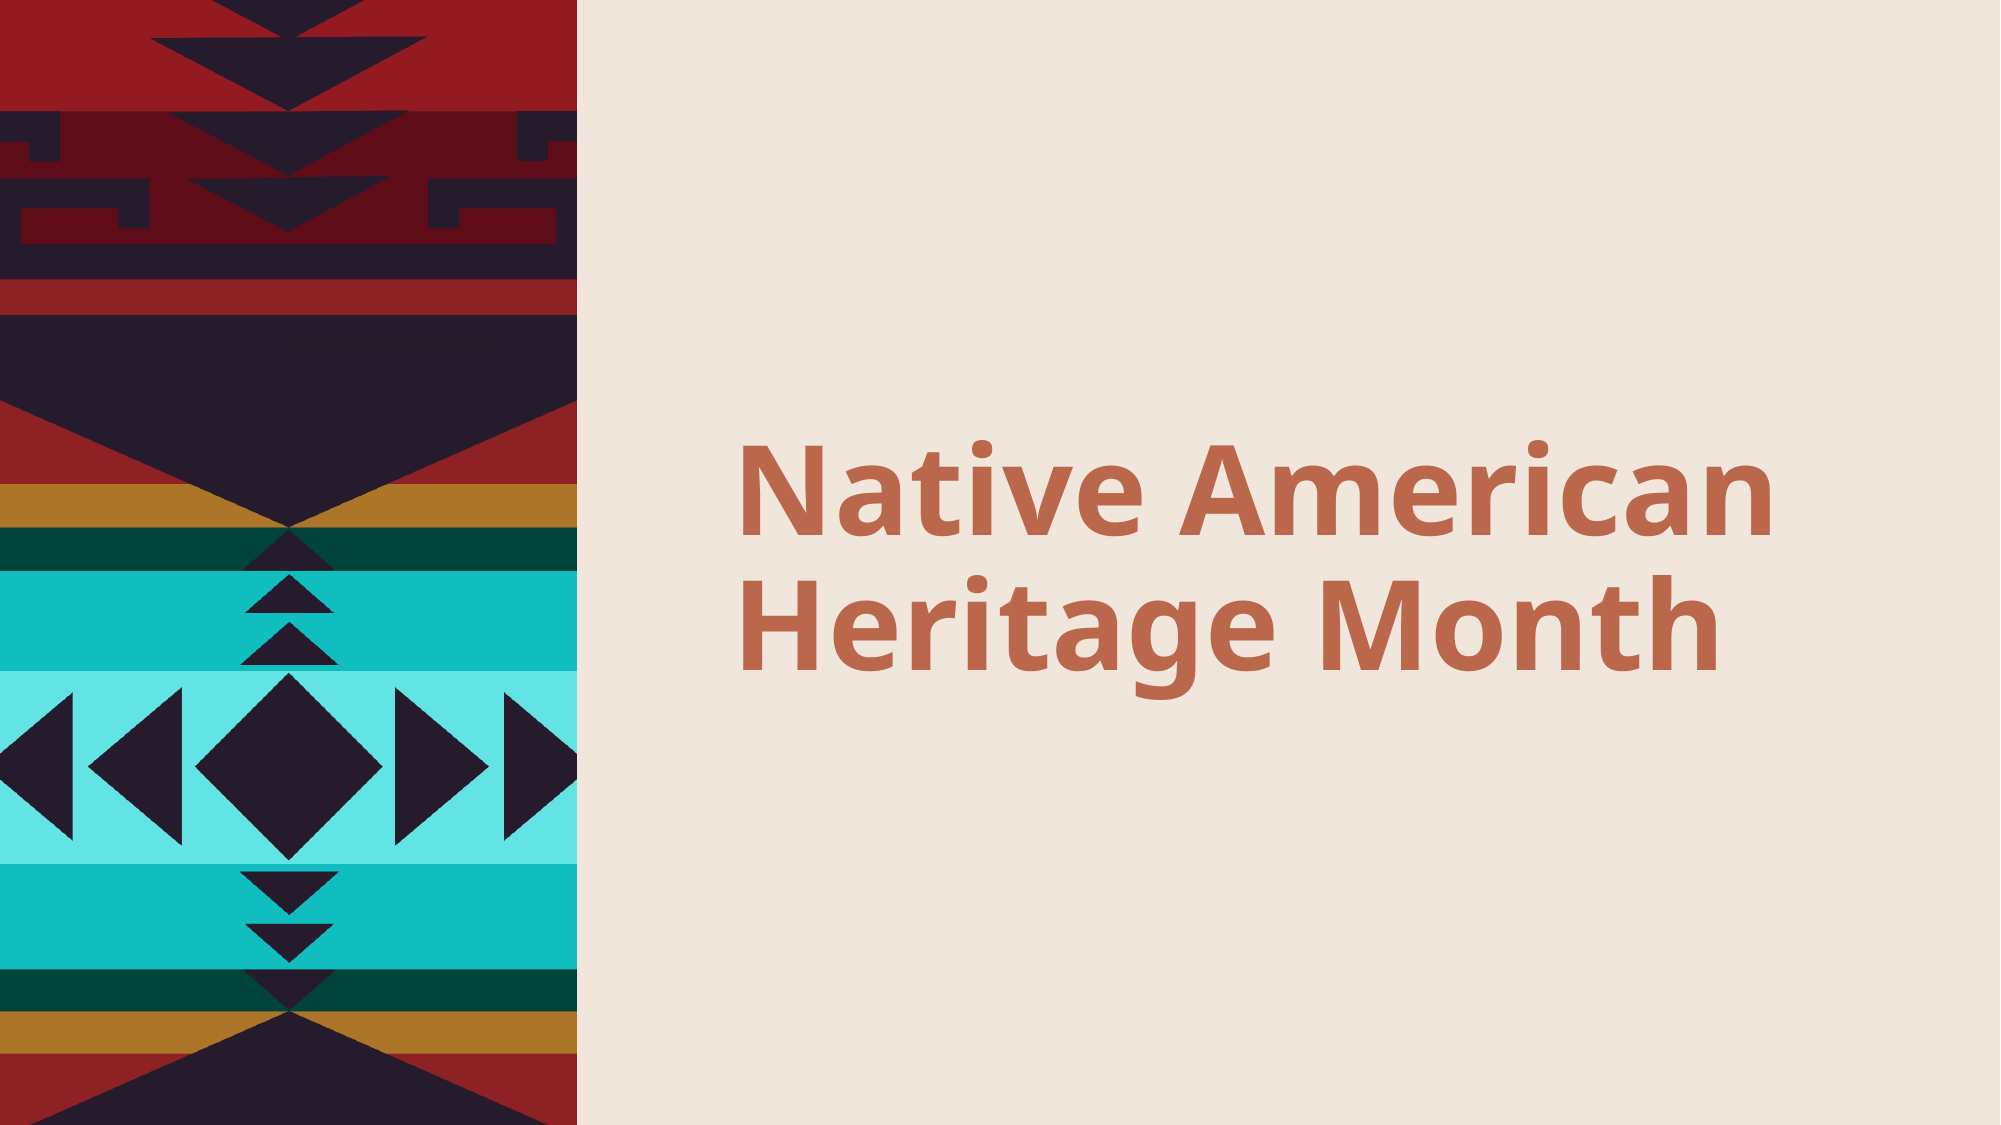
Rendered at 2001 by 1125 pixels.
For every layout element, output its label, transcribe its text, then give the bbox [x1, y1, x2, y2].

picture [0, 0, 577, 1125]
title Native American Heritage Month [717, 379, 1953, 746]
